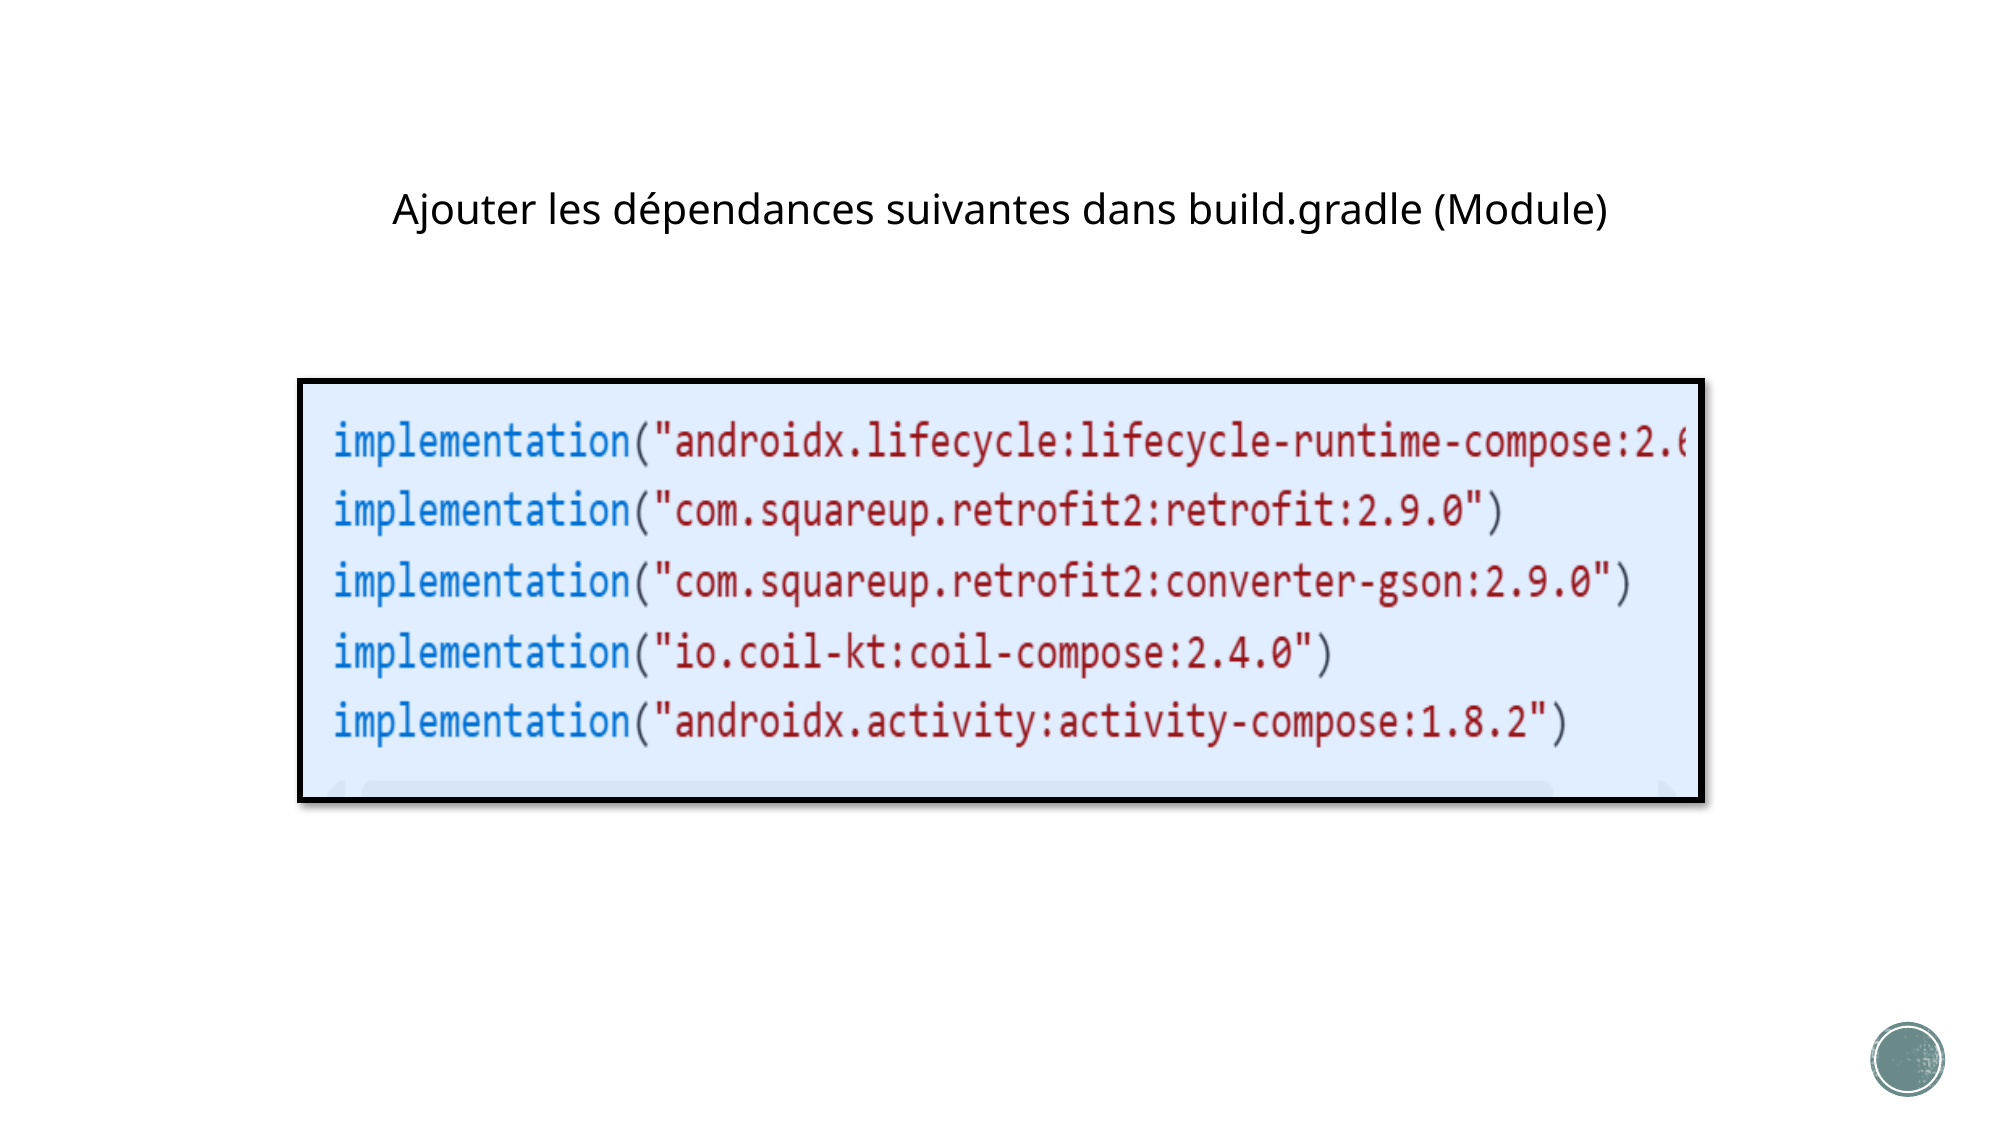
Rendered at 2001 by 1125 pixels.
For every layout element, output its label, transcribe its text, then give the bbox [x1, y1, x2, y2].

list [303, 388, 1697, 796]
title Ajouter les dépendances suivantes dans build.gradle (Module) [175, 79, 1826, 344]
